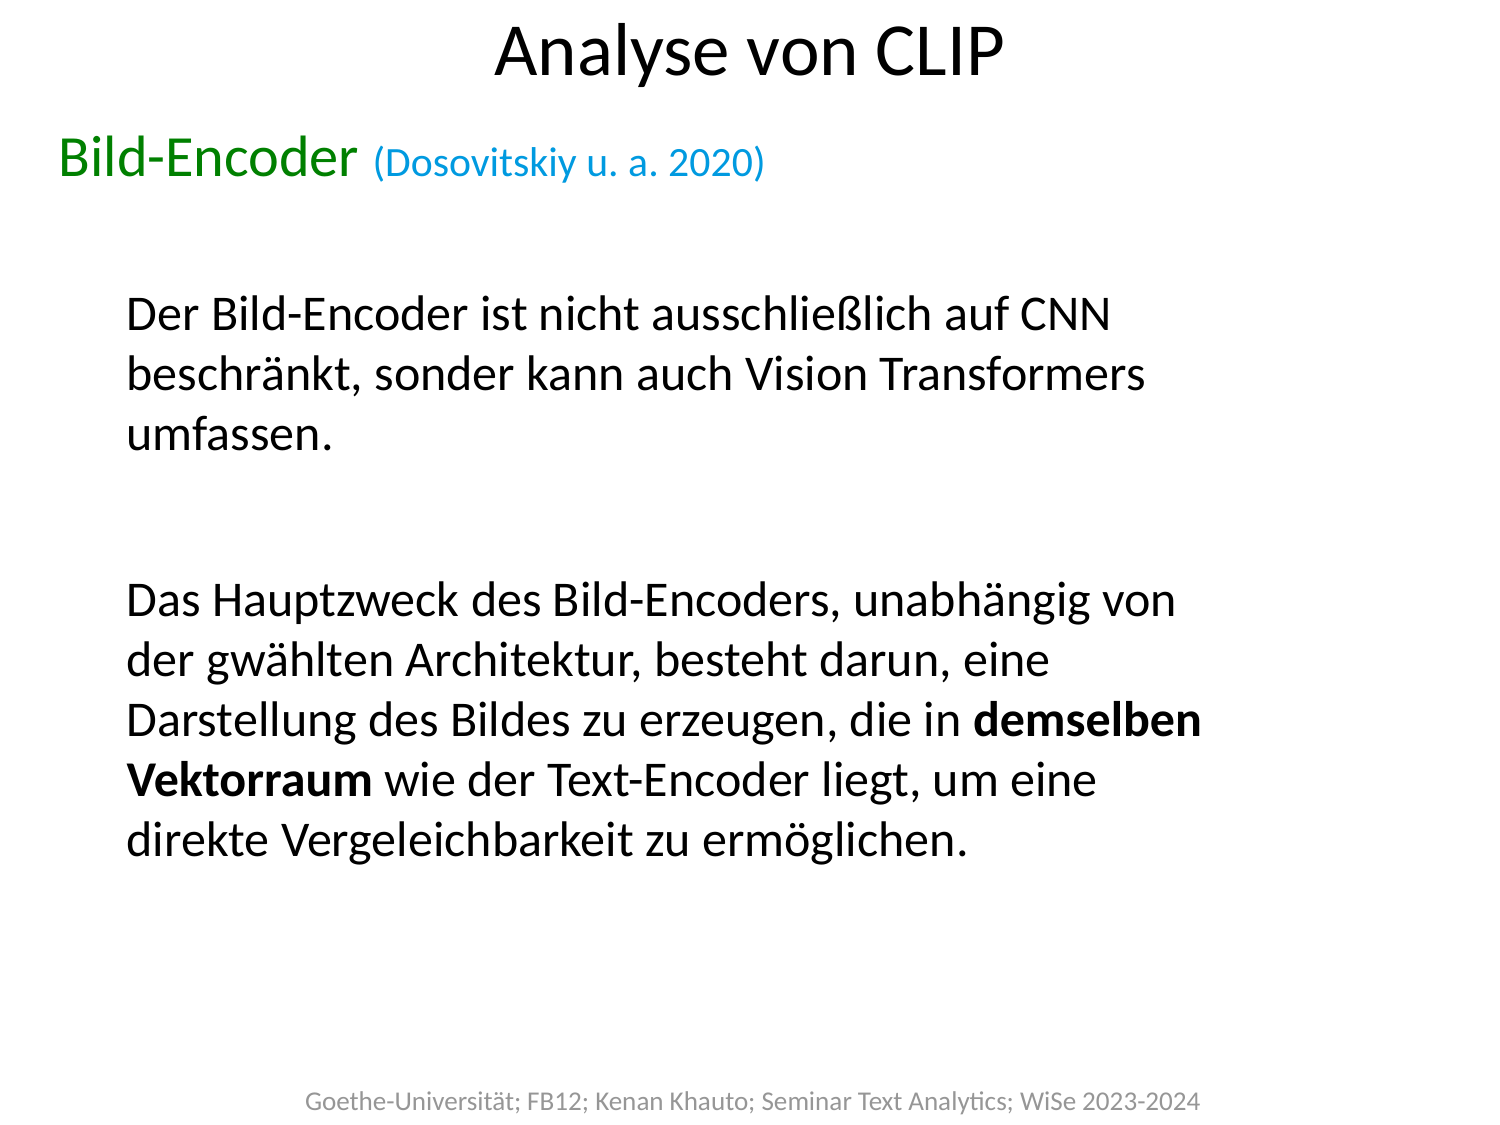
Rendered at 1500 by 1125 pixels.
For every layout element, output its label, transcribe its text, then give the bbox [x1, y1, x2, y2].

text_box Das Hauptzweck des Bild-Encoders, unabhängig von der gwählten Architektur, besteht darun, eine Darstellung des Bildes zu erzeugen, die in demselben Vektorraum wie der Text-Encoder liegt, um eine direkte Vergeleichbarkeit zu ermöglichen. [111, 559, 1262, 874]
text_box Der Bild-Encoder ist nicht ausschließlich auf CNN beschränkt, sonder kann auch Vision Transformers umfassen. [111, 272, 1283, 468]
list Bild-Encoder (Dosovitskiy u. a. 2020) [0, 117, 1500, 190]
title Analyse von CLIP [0, 0, 1500, 92]
